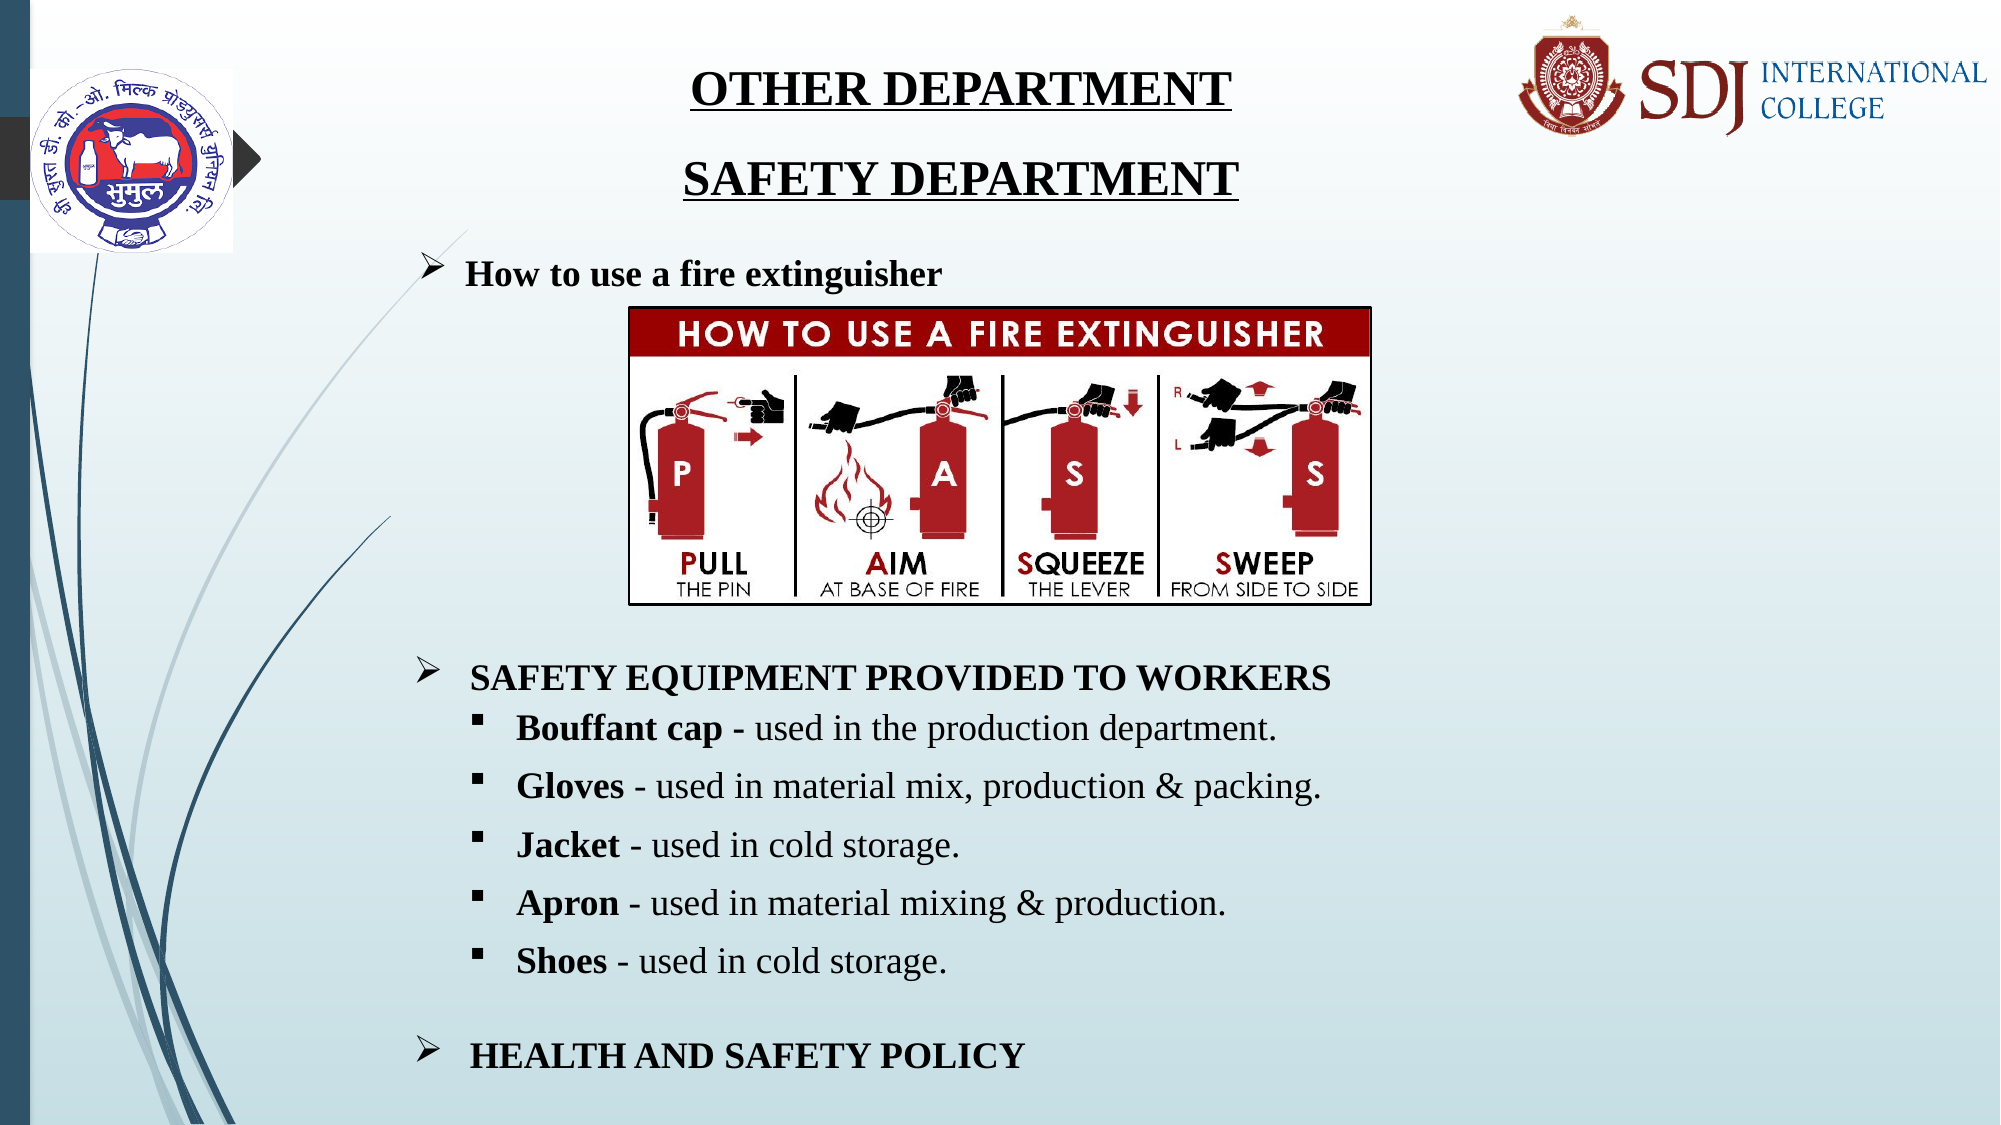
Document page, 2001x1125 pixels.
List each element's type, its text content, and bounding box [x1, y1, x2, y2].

picture [1516, 13, 1987, 137]
text_box How to use a fire extinguisher [403, 218, 962, 301]
text_box SAFETY EQUIPMENT PROVIDED TO WORKERS Bouffant cap - used in the production department. Gloves - used in material mix, production & packing. Jacket - used in cold storage. Apron - used in material mixing & production. Shoes - used in cold storage. [398, 622, 1399, 989]
text_box OTHER DEPARTMENT SAFETY DEPARTMENT [522, 48, 1400, 213]
picture [29, 69, 233, 254]
text_box HEALTH AND SAFETY POLICY [398, 1001, 1399, 1084]
picture [629, 308, 1370, 604]
